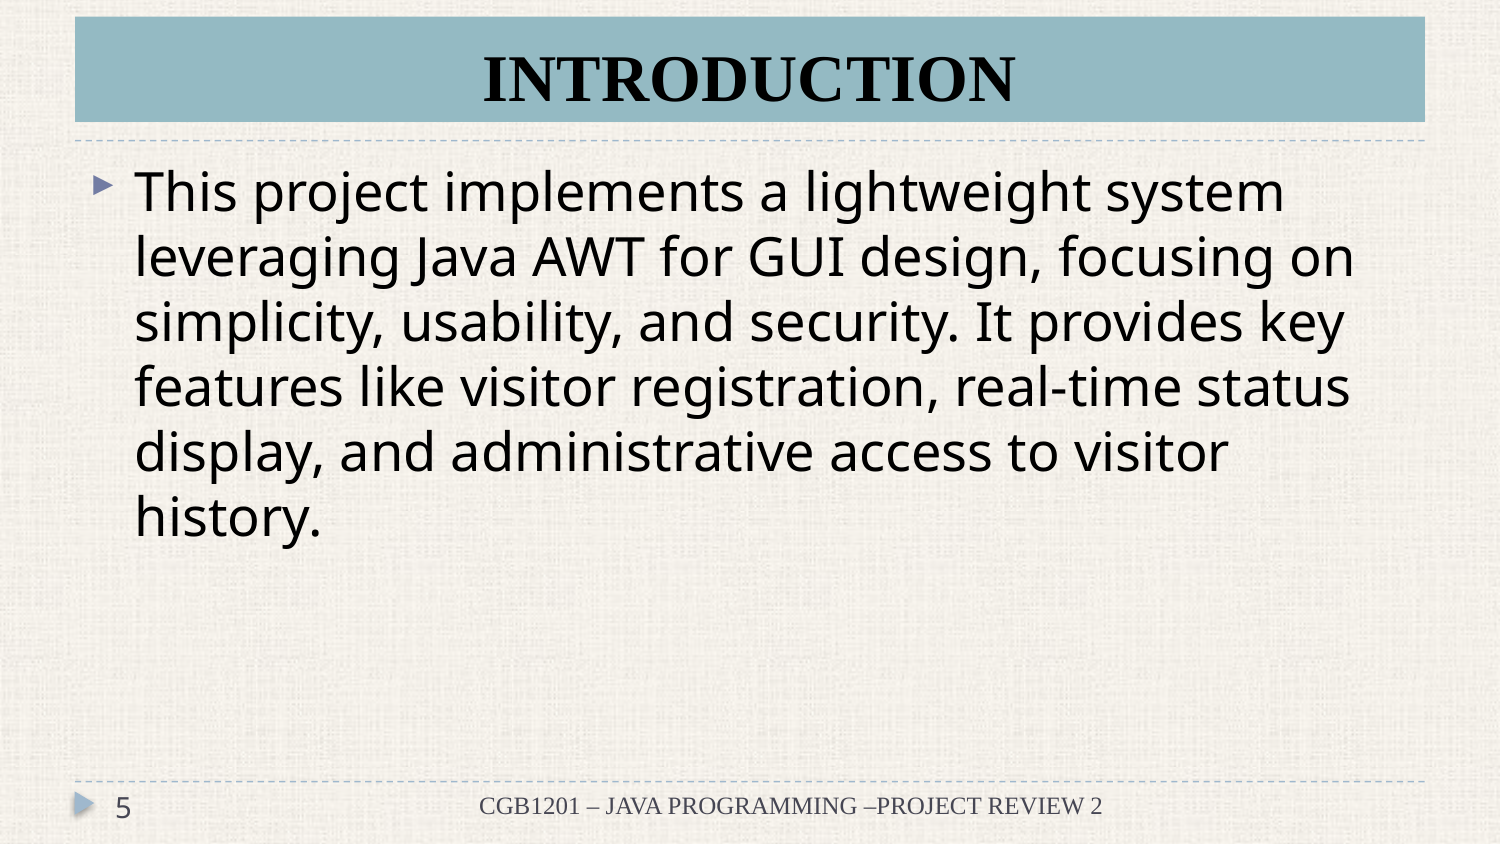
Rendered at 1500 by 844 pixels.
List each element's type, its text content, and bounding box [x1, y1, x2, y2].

slide_number 5 [100, 782, 426, 827]
footer CGB1201 – JAVA PROGRAMMING –PROJECT REVIEW 2 [450, 782, 1125, 844]
list This project implements a lightweight system leveraging Java AWT for GUI design, focusing on simplicity, usability, and security. It provides key features like visitor registration, real-time status display, and administrative access to visitor history. [75, 150, 1425, 758]
title INTRODUCTION [75, 16, 1425, 122]
